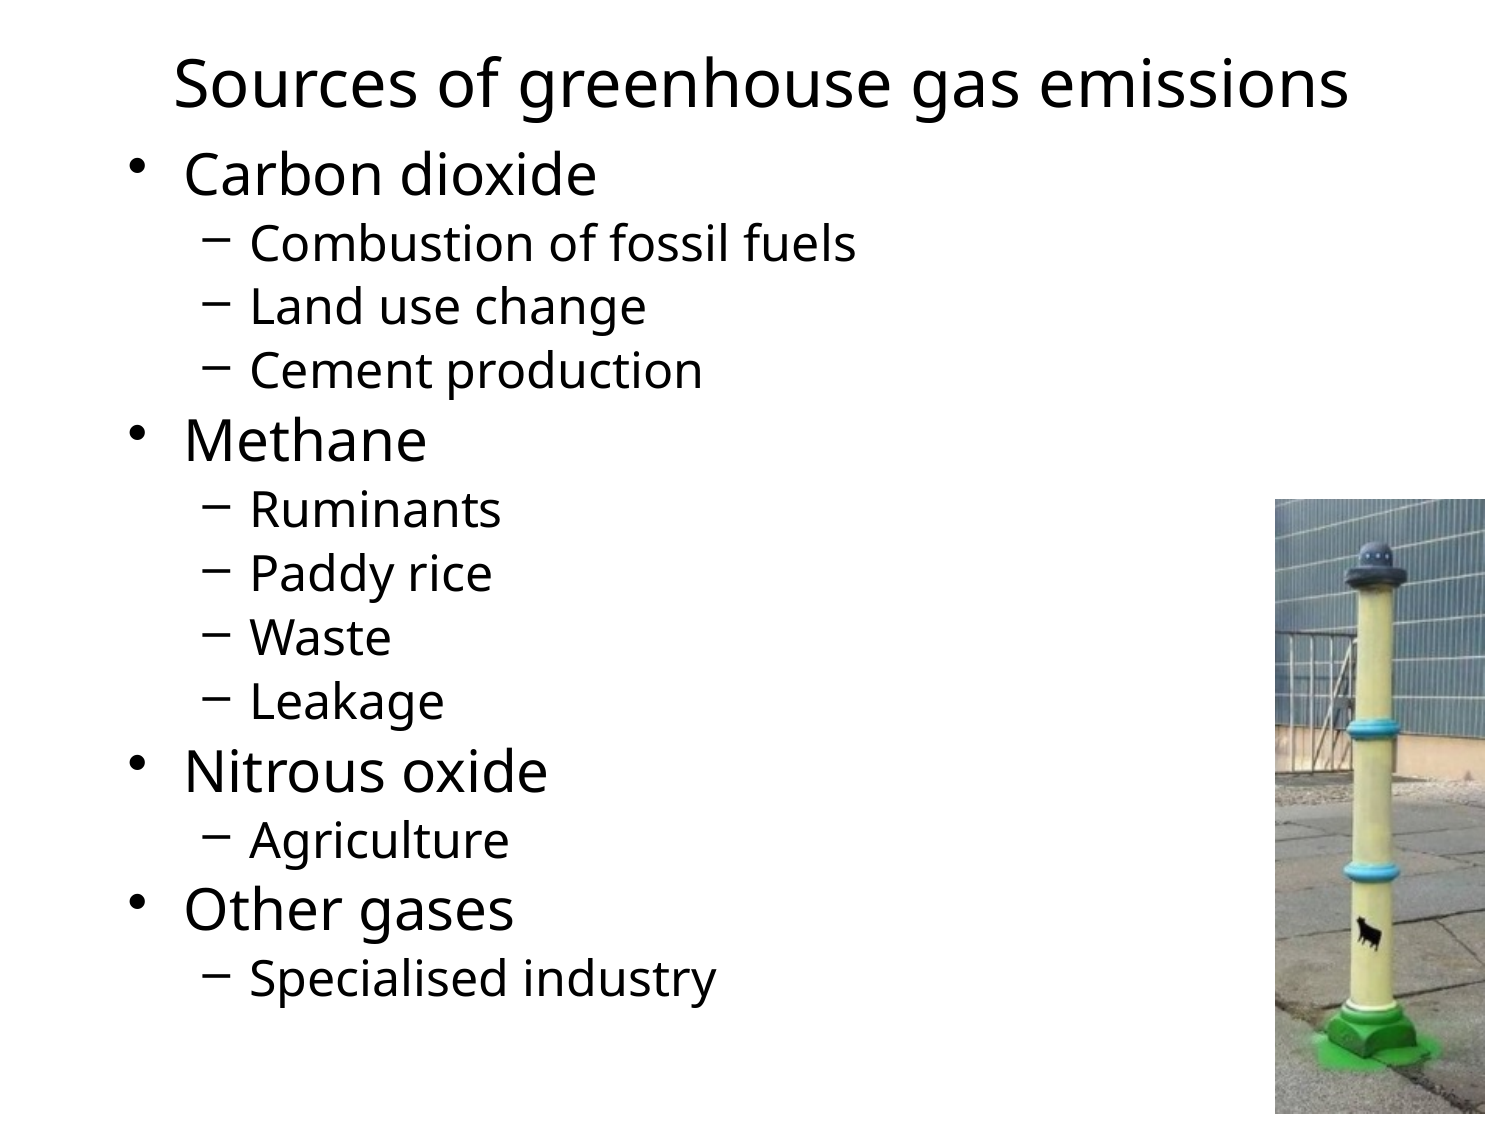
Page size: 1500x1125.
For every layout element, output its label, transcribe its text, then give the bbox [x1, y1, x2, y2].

title Sources of greenhouse gas emissions [124, 0, 1401, 176]
picture [1274, 499, 1485, 1115]
list Carbon dioxide Combustion of fossil fuels Land use change Cement production Methane Ruminants Paddy rice Waste Leakage Nitrous oxide Agriculture Other gases Specialised industry [112, 137, 1388, 1038]
